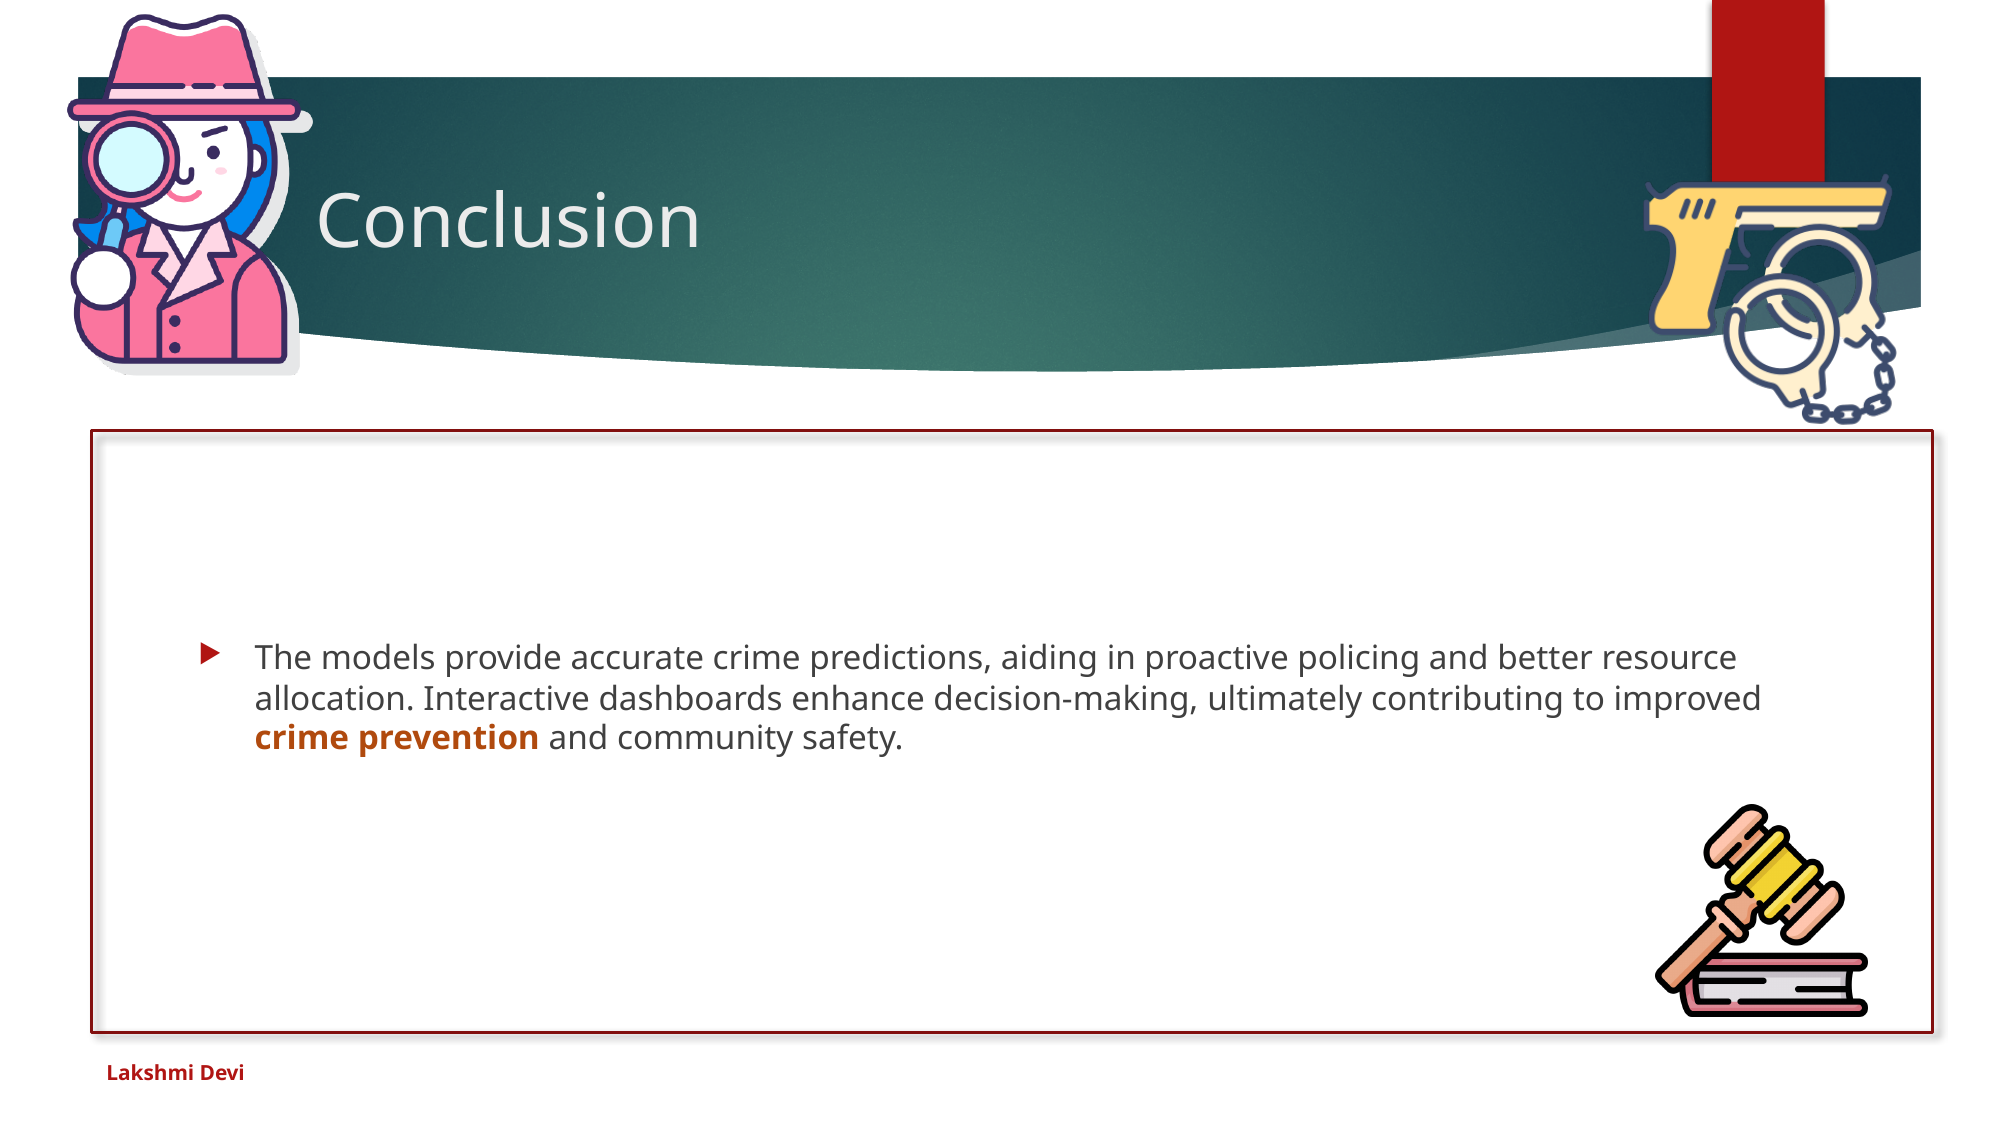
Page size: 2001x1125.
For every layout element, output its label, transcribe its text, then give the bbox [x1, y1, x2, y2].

footer Lakshmi Devi [91, 1048, 726, 1100]
picture [1, 6, 378, 383]
text_box [90, 429, 1934, 1034]
picture [1655, 803, 1868, 1017]
title Conclusion [383, 159, 1631, 276]
picture [1636, 166, 1901, 431]
